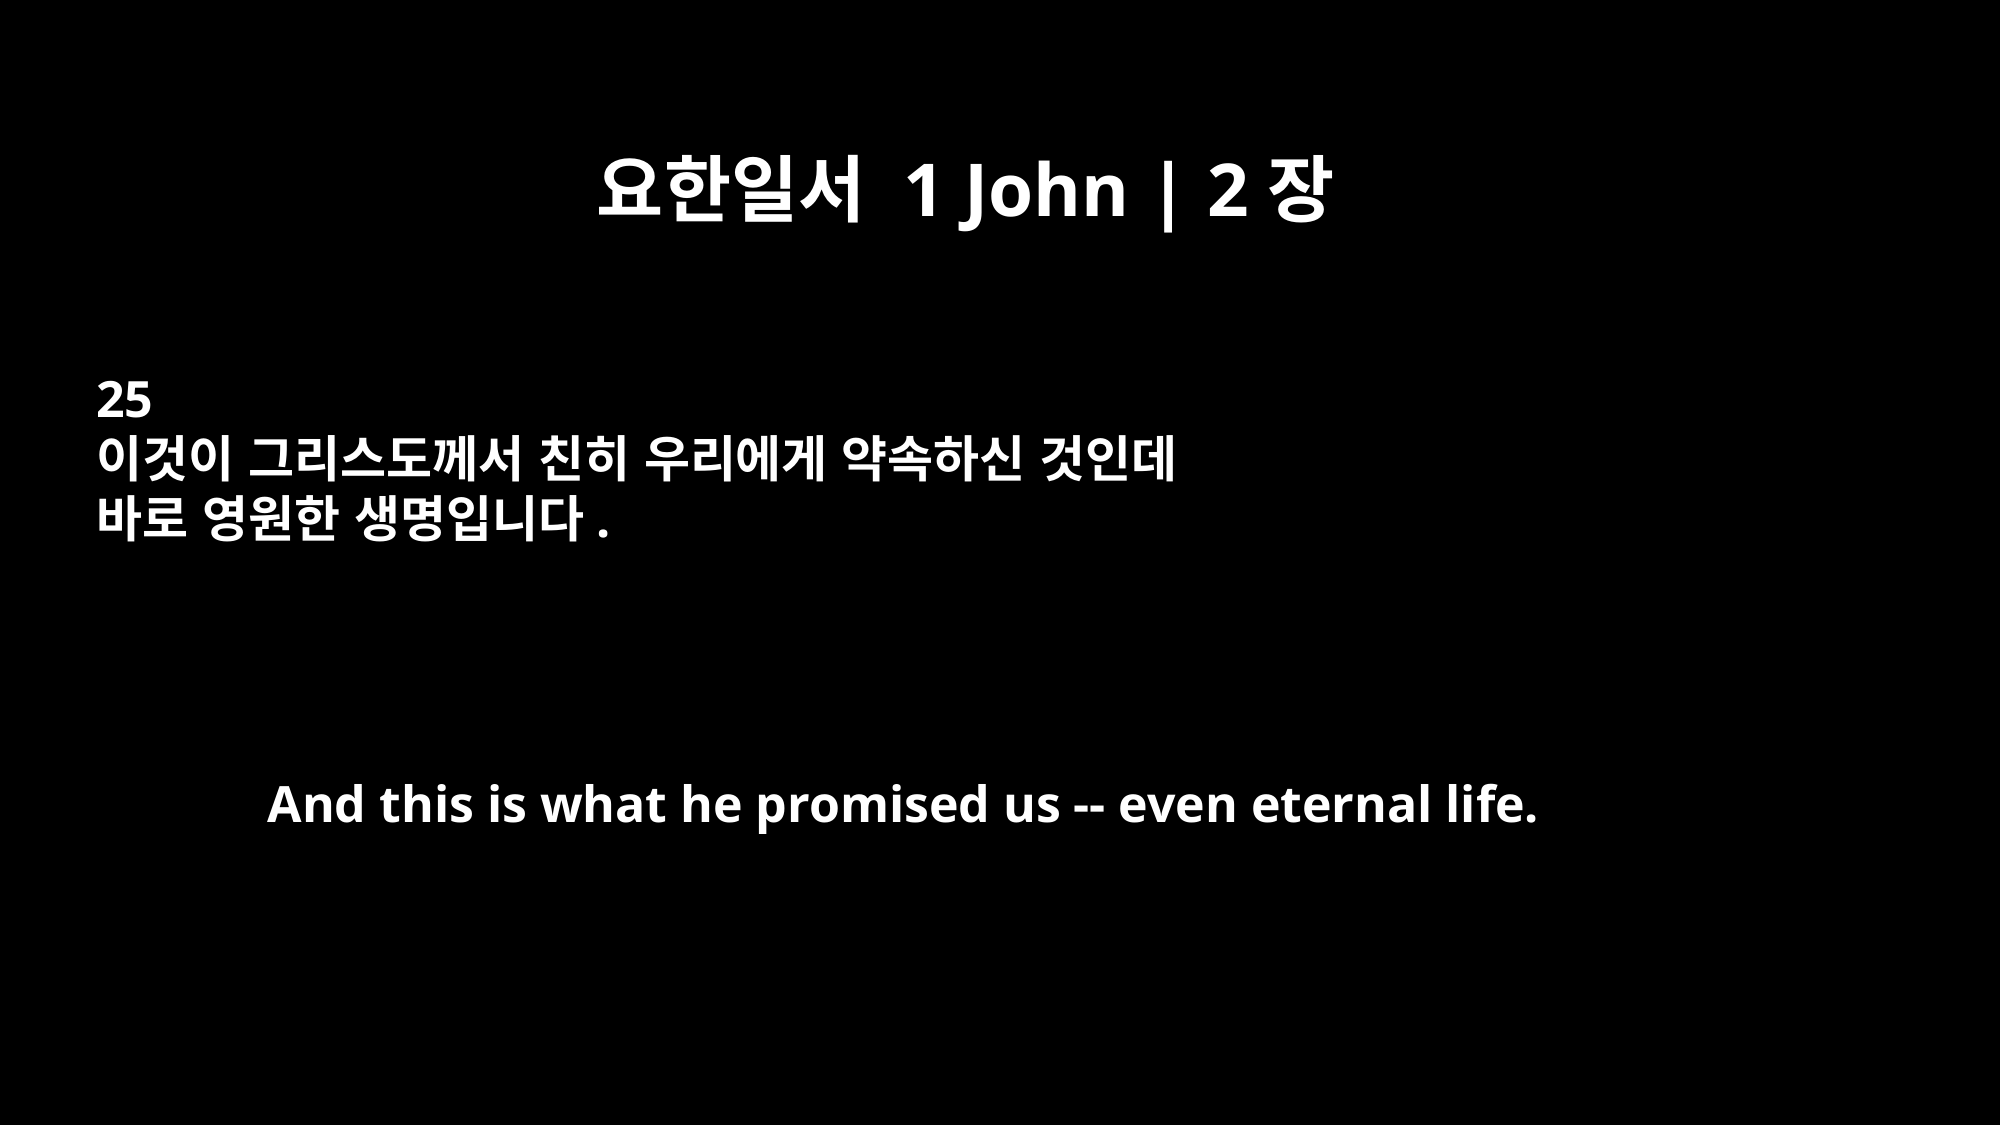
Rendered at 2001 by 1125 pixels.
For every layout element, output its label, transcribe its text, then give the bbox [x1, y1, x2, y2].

text_box 요한일서 1 John | 2장 [582, 136, 1350, 239]
text_box 25 이것이 그리스도께서 친히 우리에게 약속하신 것인데 바로 영원한 생명입니다. [81, 359, 1208, 555]
text_box And this is what he promised us -- even eternal life. [252, 764, 1555, 840]
